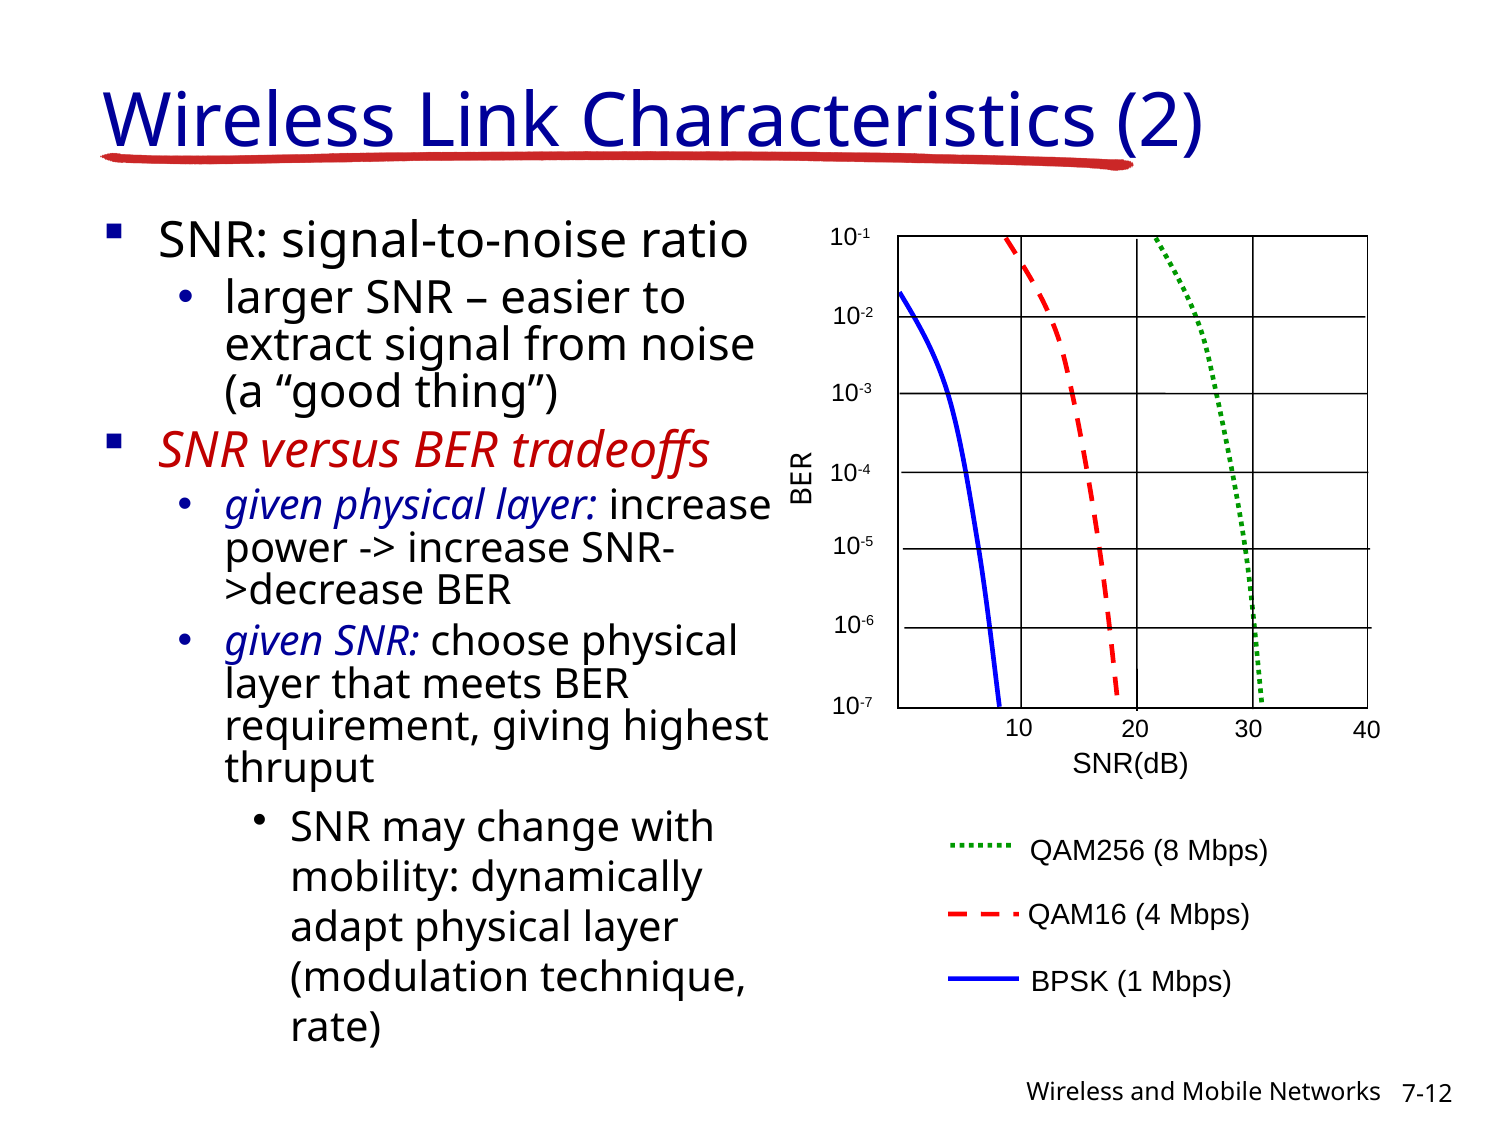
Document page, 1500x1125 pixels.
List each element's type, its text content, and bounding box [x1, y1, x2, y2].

text_box SNR(dB) [1057, 737, 1204, 787]
text_box BPSK (1 Mbps) [1015, 954, 1248, 1005]
text_box [1022, 549, 1136, 627]
title Wireless Link Characteristics (2) [87, 22, 1363, 210]
text_box 40 [1338, 705, 1396, 751]
text_box 10-5 [817, 522, 889, 567]
text_box 10-1 [814, 213, 886, 259]
text_box QAM16 (4 Mbps) [1013, 887, 1266, 938]
text_box 10 [990, 704, 1048, 750]
text_box 10-3 [816, 369, 887, 414]
text_box [1253, 628, 1368, 709]
text_box [1137, 473, 1252, 548]
footer Wireless and Mobile Networks [960, 1067, 1404, 1110]
text_box [1137, 628, 1252, 709]
text_box 20 [1106, 704, 1165, 737]
text_box [898, 317, 1021, 709]
text_box BER [774, 437, 825, 521]
text_box [1137, 549, 1252, 627]
text_box 30 [1219, 705, 1278, 750]
text_box [1253, 549, 1368, 627]
text_box [1022, 235, 1368, 472]
text_box 10-7 [817, 682, 888, 727]
text_box 10-4 [815, 449, 886, 494]
slide_number 7-12 [1387, 1069, 1500, 1115]
text_box [1253, 473, 1368, 548]
text_box [898, 235, 1021, 316]
text_box QAM256 (8 Mbps) [1015, 823, 1284, 874]
text_box 10-2 [817, 292, 889, 338]
list SNR: signal-to-noise ratio larger SNR – easier to extract signal from noise (a “good thing”) SNR versus BER tradeoffs given physical layer: increase power -> increase SNR->decrease BER given SNR: choose physical layer that meets BER requirement, giving highest thruput SNR may change with mobility: dynamically adapt physical layer (modulation technique, rate) [87, 208, 790, 1062]
text_box [1022, 473, 1136, 548]
text_box 10-6 [818, 601, 890, 646]
text_box [1022, 628, 1136, 709]
picture [95, 146, 1146, 176]
